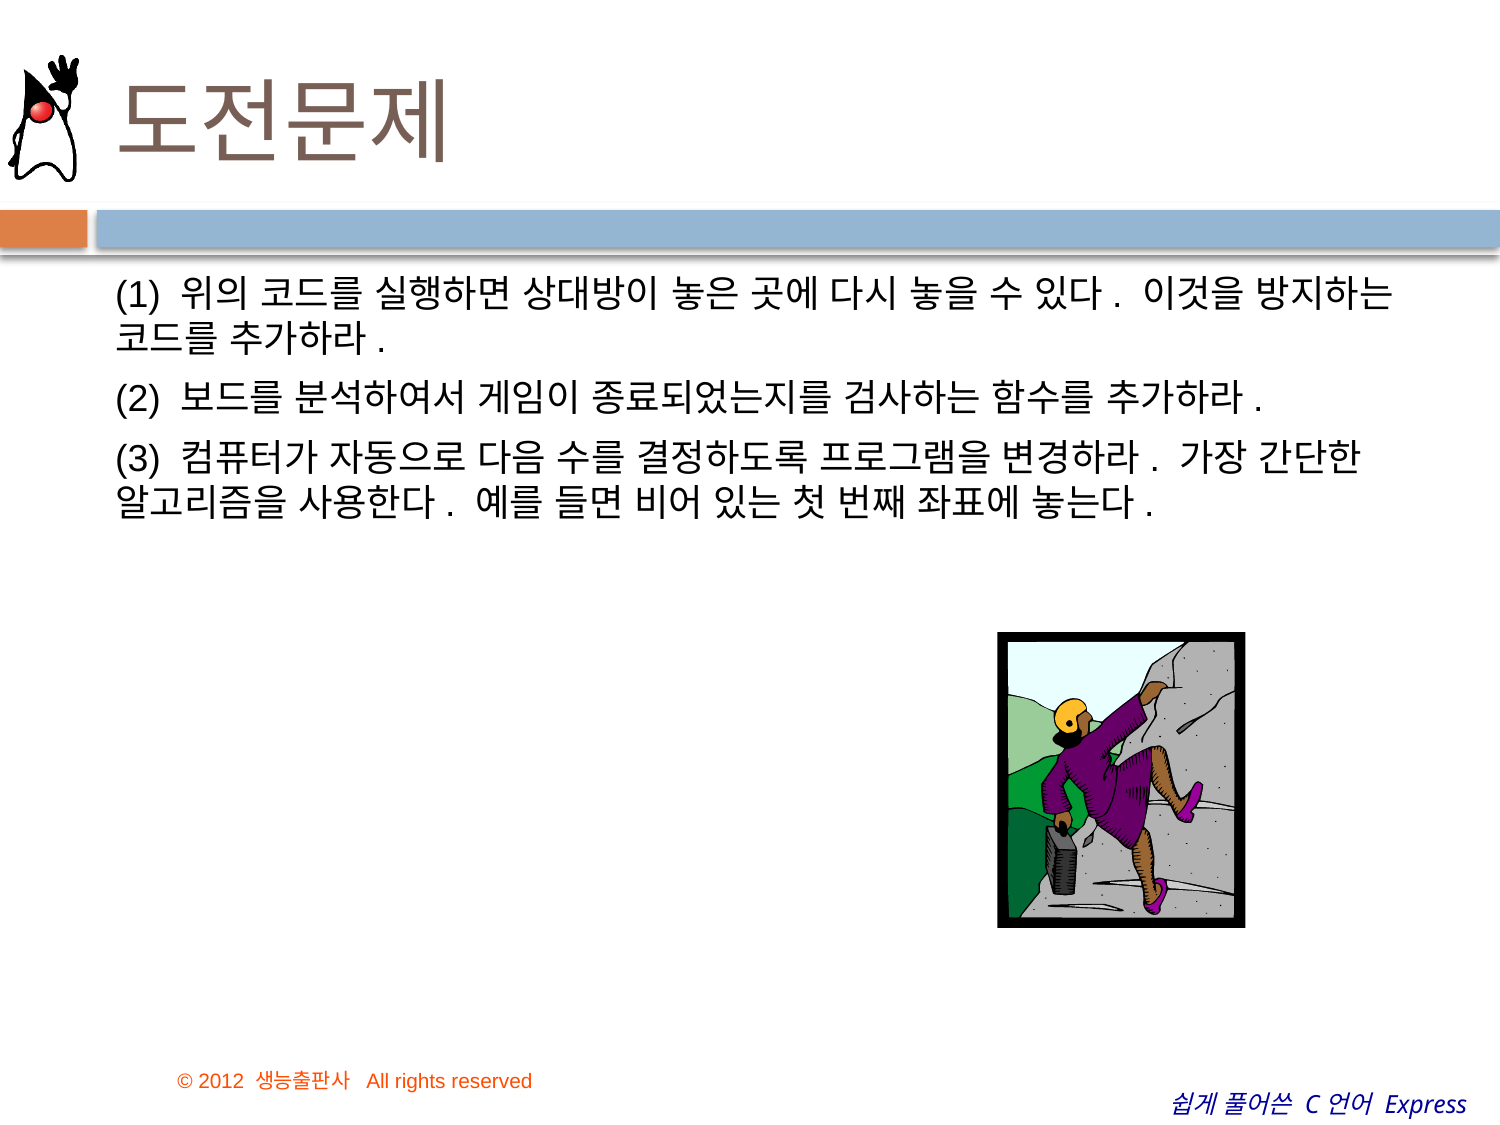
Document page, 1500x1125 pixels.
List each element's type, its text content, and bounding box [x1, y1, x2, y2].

list (1) 위의 코드를 실행하면 상대방이 놓은 곳에 다시 놓을 수 있다. 이것을 방지하는 코드를 추가하라. (2) 보드를 분석하여서 게임이 종료되었는지를 검사하는 함수를 추가하라. (3) 컴퓨터가 자동으로 다음 수를 결정하도록 프로그램을 변경하라. 가장 간단한 알고리즘을 사용한다. 예를 들면 비어 있는 첫 번째 좌표에 놓는다. [100, 262, 1438, 1000]
picture [8, 55, 79, 182]
title 도전문제 [100, 37, 1438, 200]
picture [996, 631, 1246, 929]
